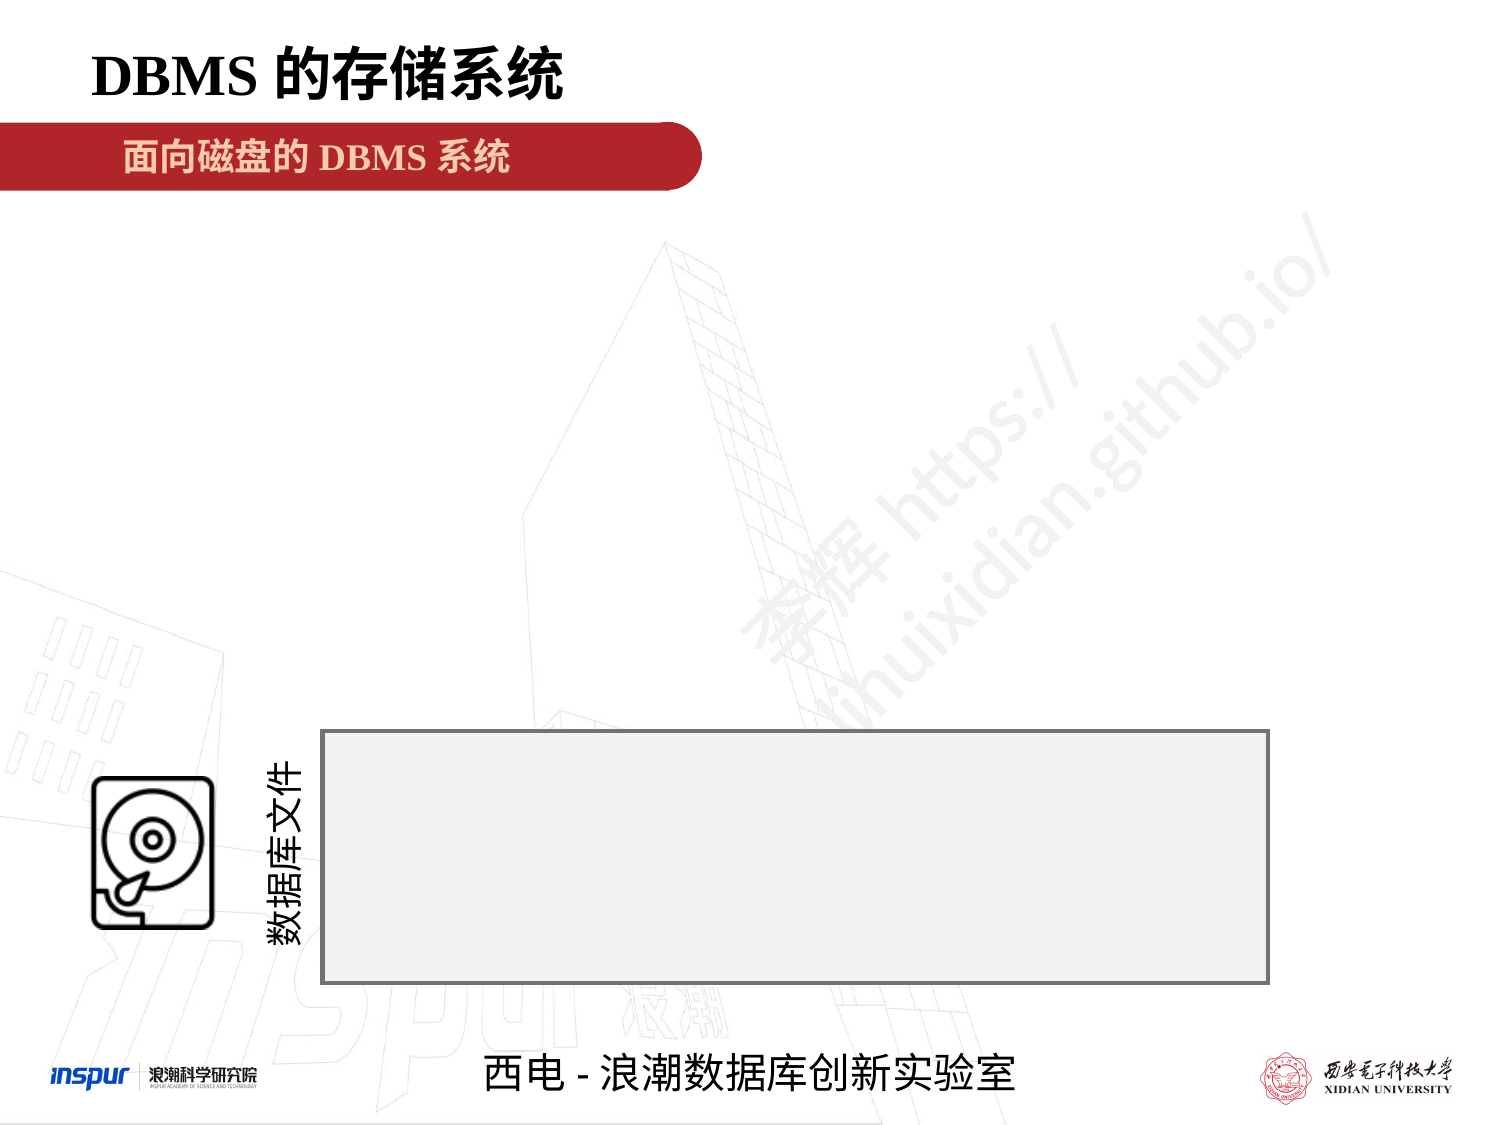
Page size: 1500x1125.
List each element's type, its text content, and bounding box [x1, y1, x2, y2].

picture [0, 0, 1500, 1125]
text_box [666, 121, 702, 190]
text_box [321, 730, 1269, 984]
text_box DBMS的存储系统 [76, 28, 1171, 126]
text_box 面向磁盘的DBMS系统 [0, 125, 652, 186]
text_box 数据库文件 [253, 744, 314, 963]
text_box [0, 122, 670, 191]
